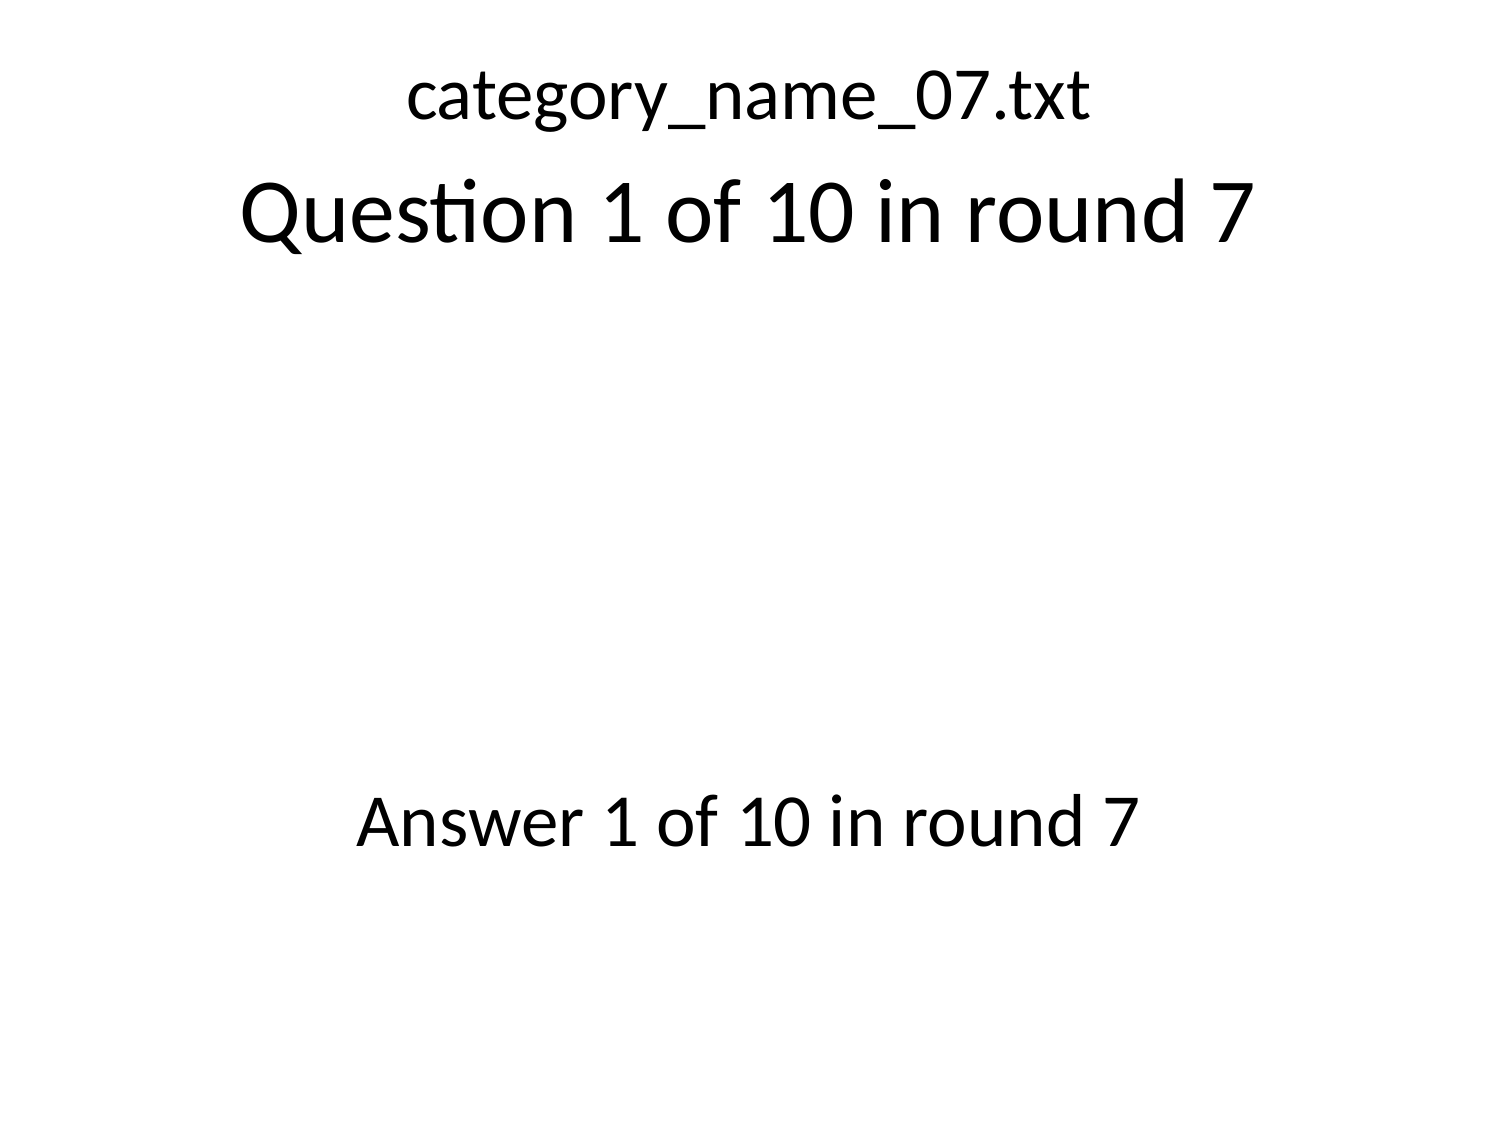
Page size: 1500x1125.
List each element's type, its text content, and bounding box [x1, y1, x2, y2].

text_box Answer 1 of 10 in round 7 [35, 764, 1463, 921]
text_box category_name_07.txt [35, 37, 1463, 143]
text_box Question 1 of 10 in round 7 [35, 143, 1463, 764]
